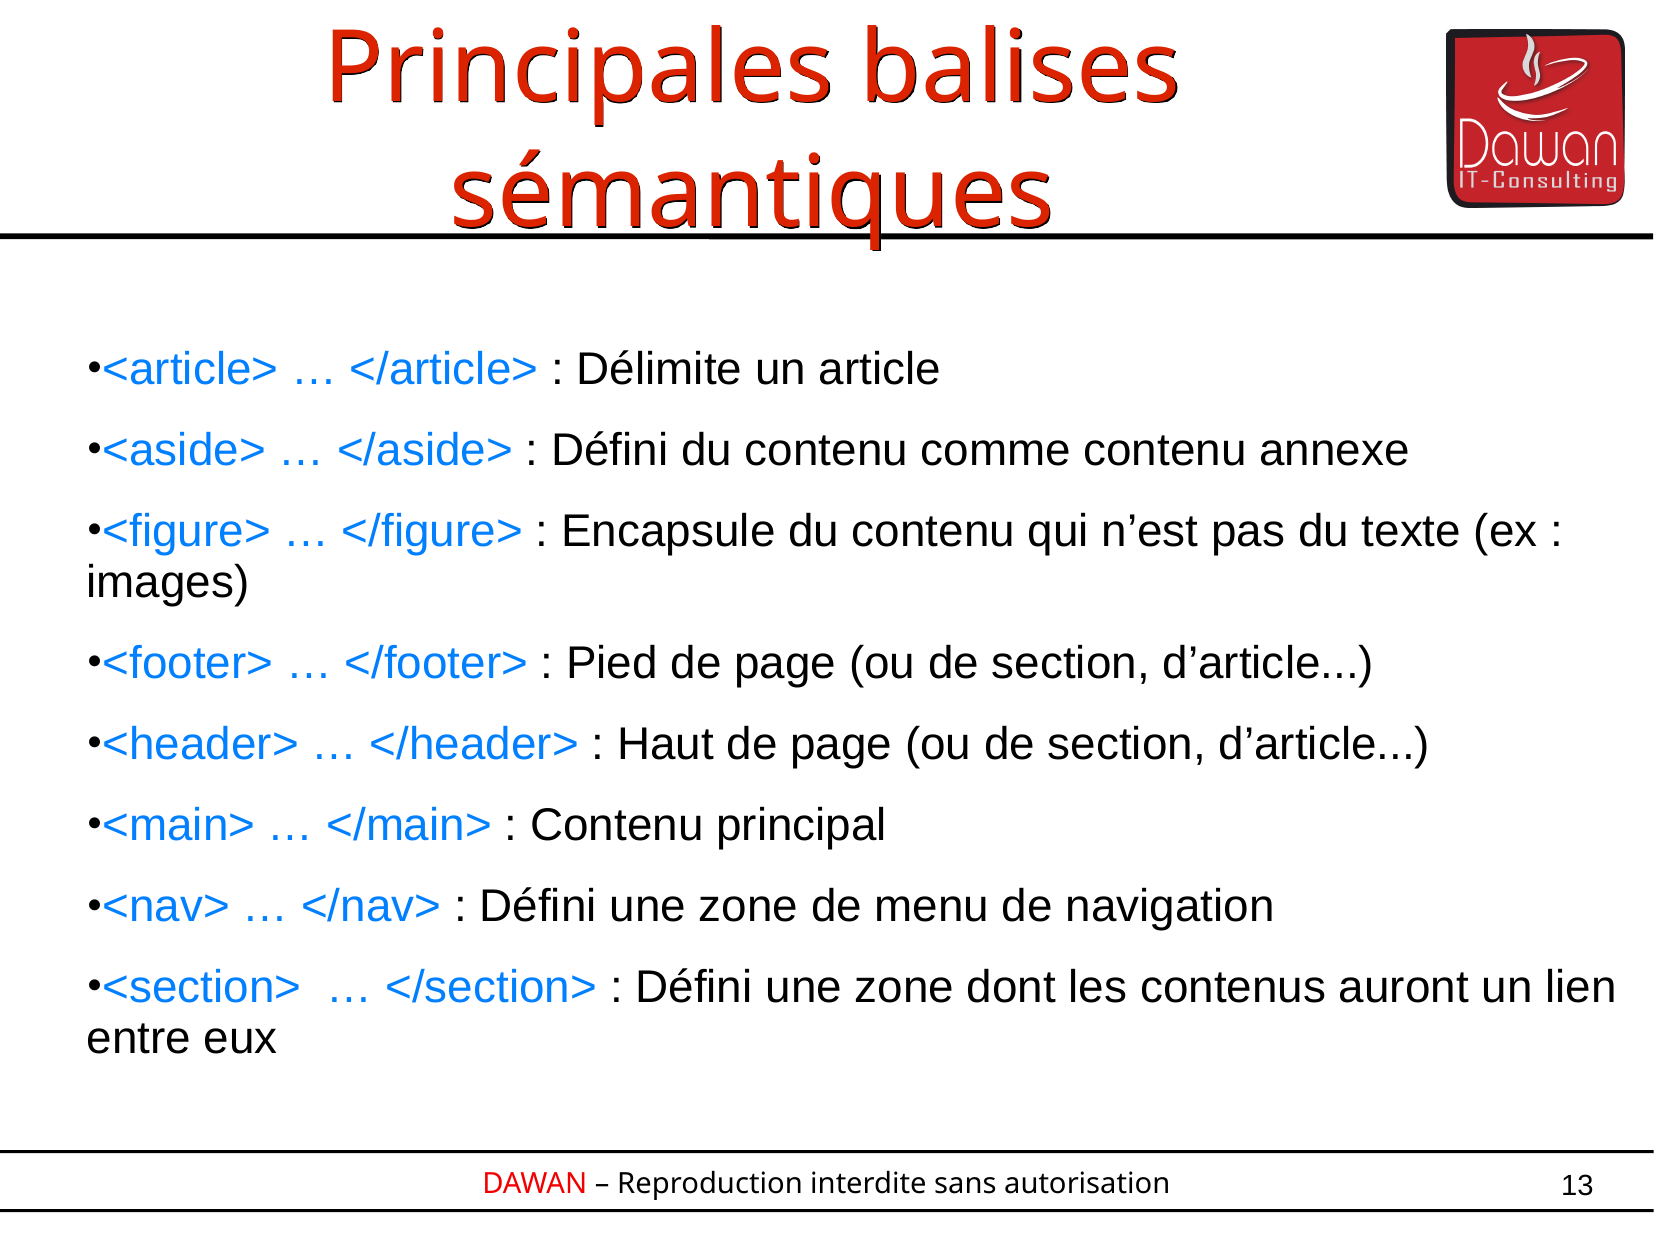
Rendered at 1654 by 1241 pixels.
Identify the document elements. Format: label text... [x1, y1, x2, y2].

list <article> … </article> : Délimite un article <aside> … </aside> : Défini du contenu comme contenu annexe <figure> … </figure> : Encapsule du contenu qui n’est pas du texte (ex : images) <footer> … </footer> : Pied de page (ou de section, d’article...) <header> … </header> : Haut de page (ou de section, d’article...) <main> … </main> : Contenu principal <nav> … </nav> : Défini une zone de menu de navigation <section> … </section> : Défini une zone dont les contenus auront un lien entre eux [30, 339, 1624, 1004]
picture [1446, 29, 1625, 208]
slide_number 13 [1535, 1169, 1594, 1233]
title Principales balises sémantiques [59, 0, 1446, 247]
